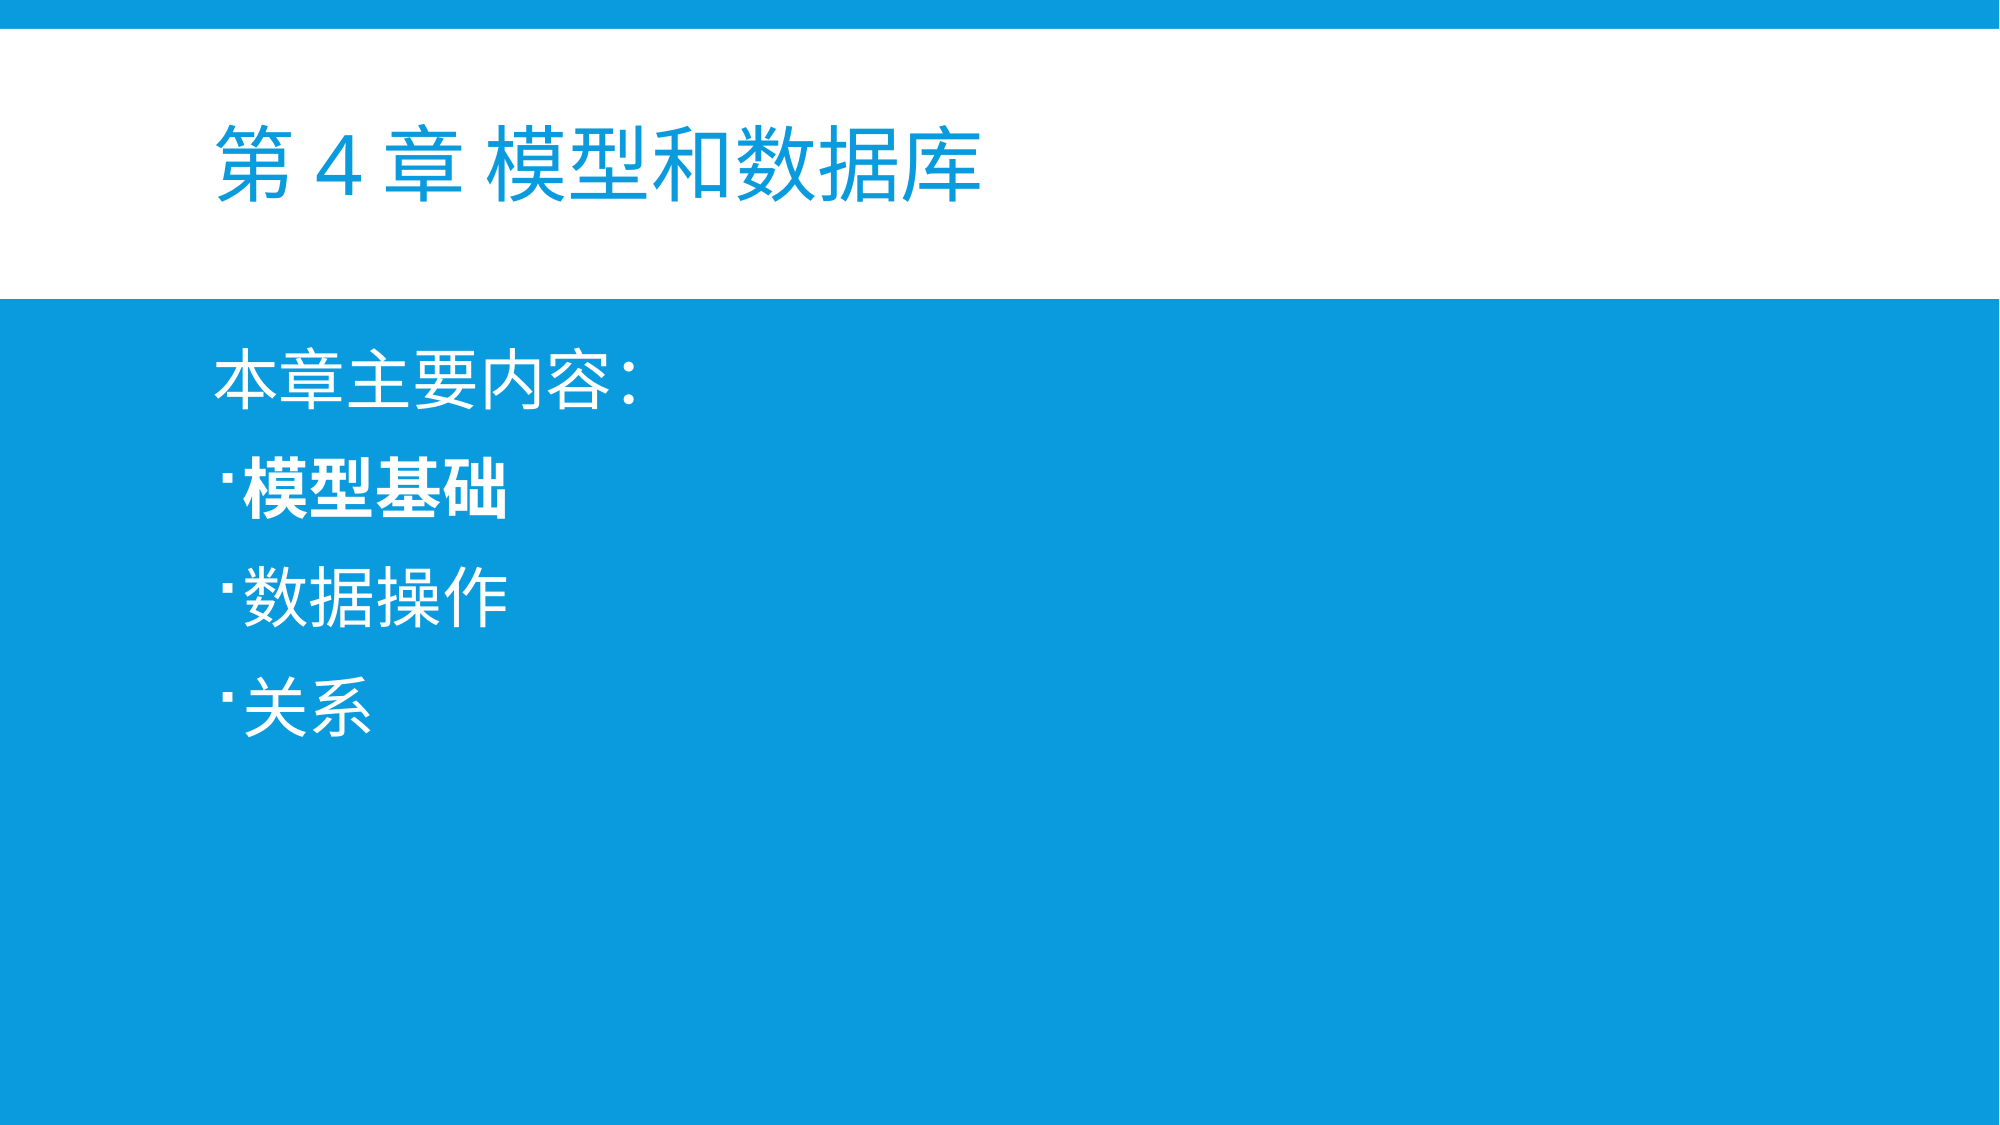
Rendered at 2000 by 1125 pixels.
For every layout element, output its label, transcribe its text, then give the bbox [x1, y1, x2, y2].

list 本章主要内容： 模型基础 数据操作 关系 [197, 329, 1802, 1020]
title 第4章 模型和数据库 [197, 46, 1802, 295]
